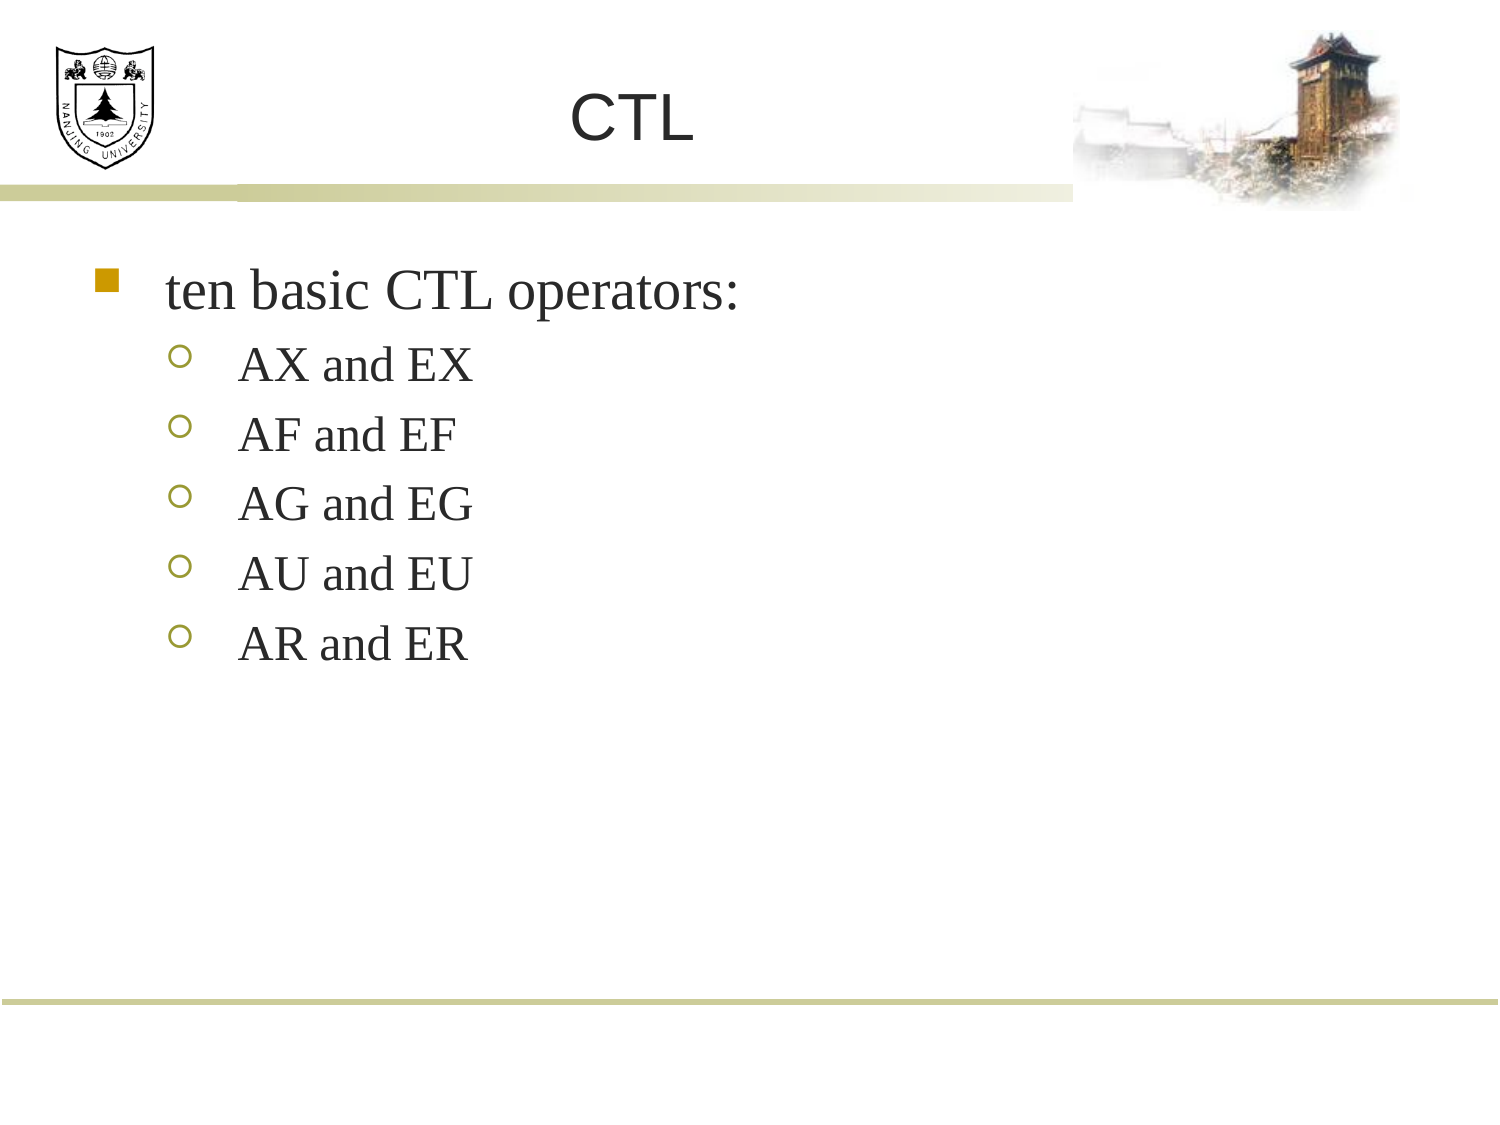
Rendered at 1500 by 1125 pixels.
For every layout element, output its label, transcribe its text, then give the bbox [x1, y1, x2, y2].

title CTL [70, 34, 1196, 162]
picture [2, 999, 1498, 1005]
picture [1073, 30, 1400, 211]
list ten basic CTL operators: AX and EX AF and EF AG and EG AU and EU AR and ER [76, 243, 1413, 965]
picture [50, 42, 160, 173]
